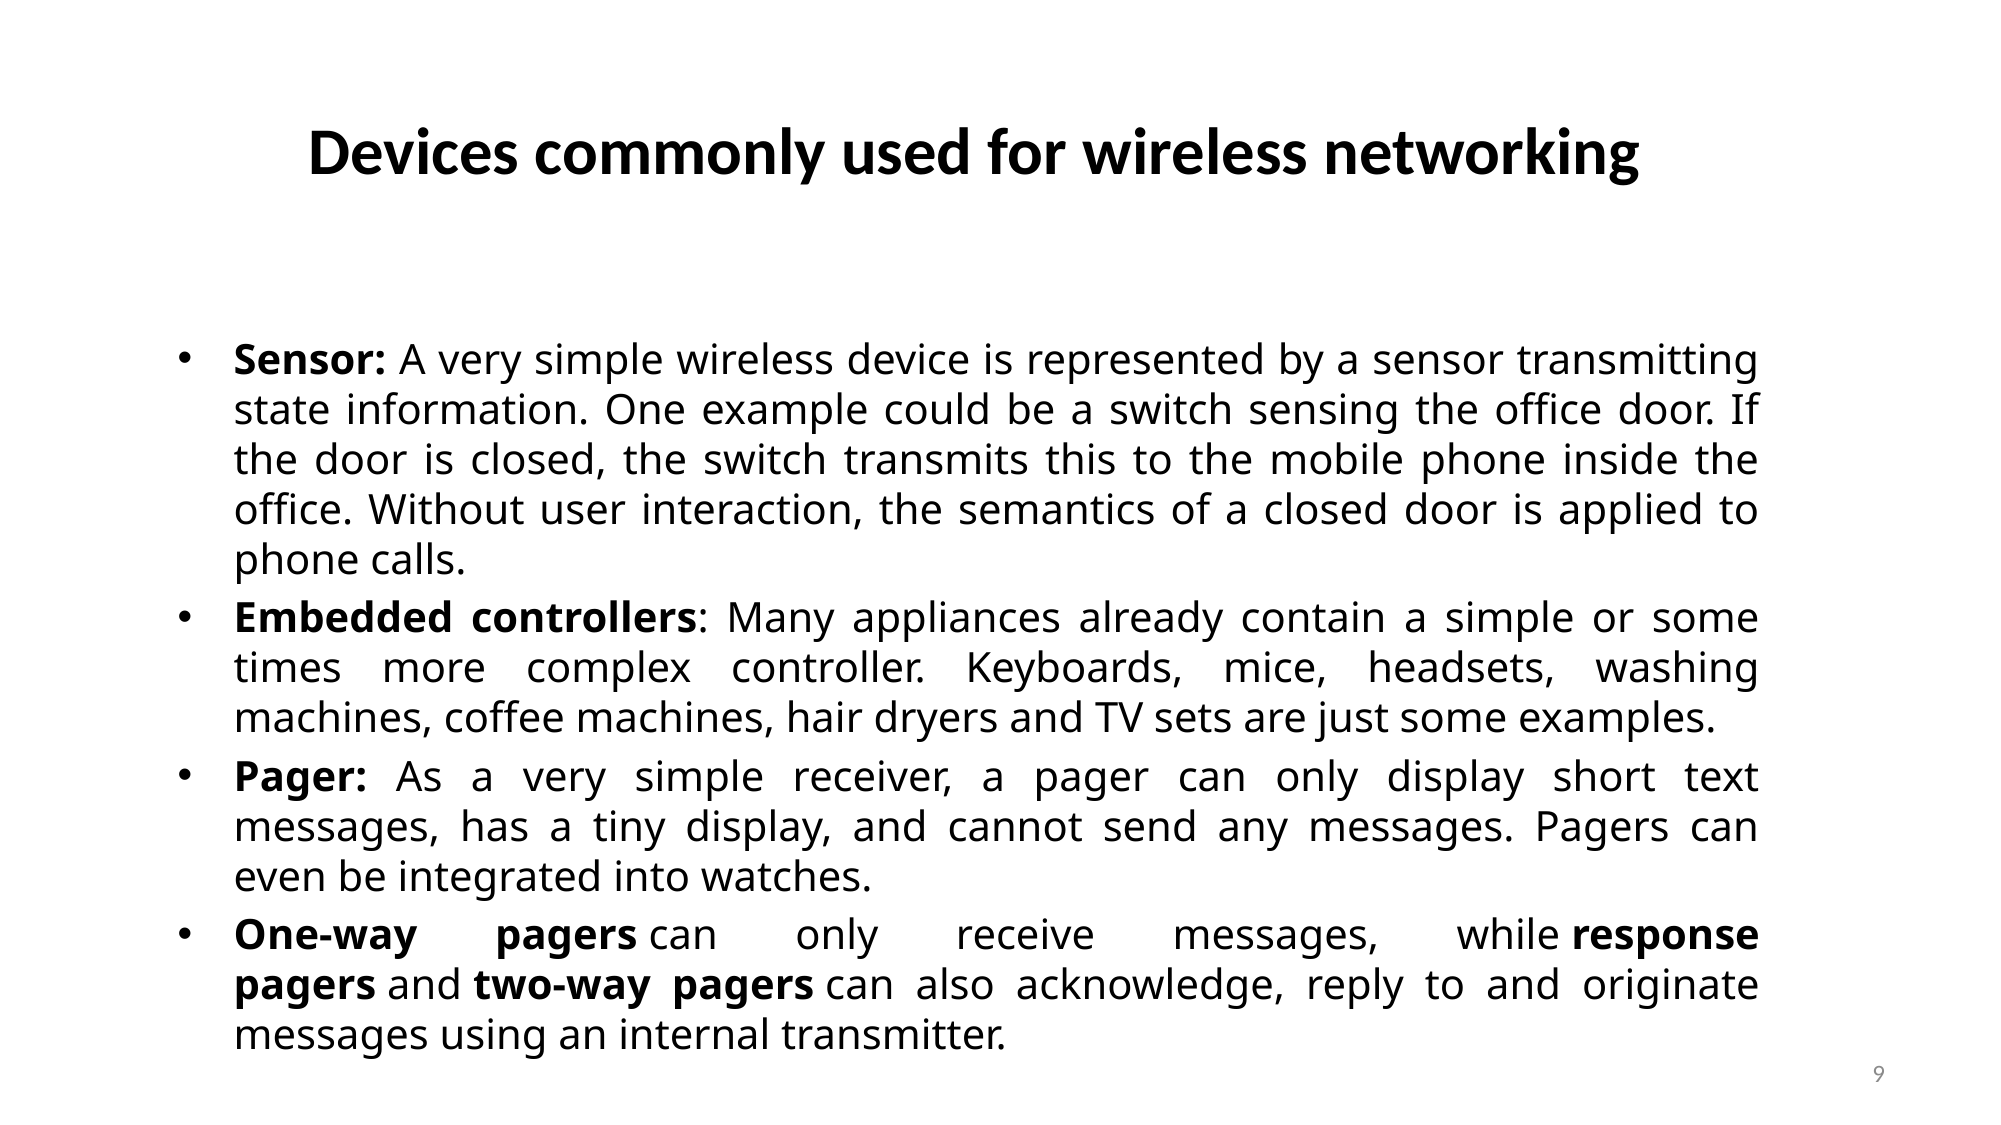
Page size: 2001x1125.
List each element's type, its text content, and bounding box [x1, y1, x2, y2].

title Devices commonly used for wireless networking [287, 99, 1663, 288]
slide_number 9 [1433, 1042, 1900, 1103]
list Sensor: A very simple wireless device is represented by a sensor transmitting state information. One example could be a switch sensing the office door. If the door is closed, the switch transmits this to the mobile phone inside the office. Without user interaction, the semantics of a closed door is applied to phone calls. Embedded controllers: Many appliances already contain a simple or some times more complex controller. Keyboards, mice, headsets, washing machines, coffee machines, hair dryers and TV sets are just some examples. Pager: As a very simple receiver, a pager can only display short text messages, has a tiny display, and cannot send any messages. Pagers can even be integrated into watches. One-way pagers can only receive messages, while response pagers and two-way pagers can also acknowledge, reply to and originate messages using an internal transmitter. [162, 324, 1775, 975]
